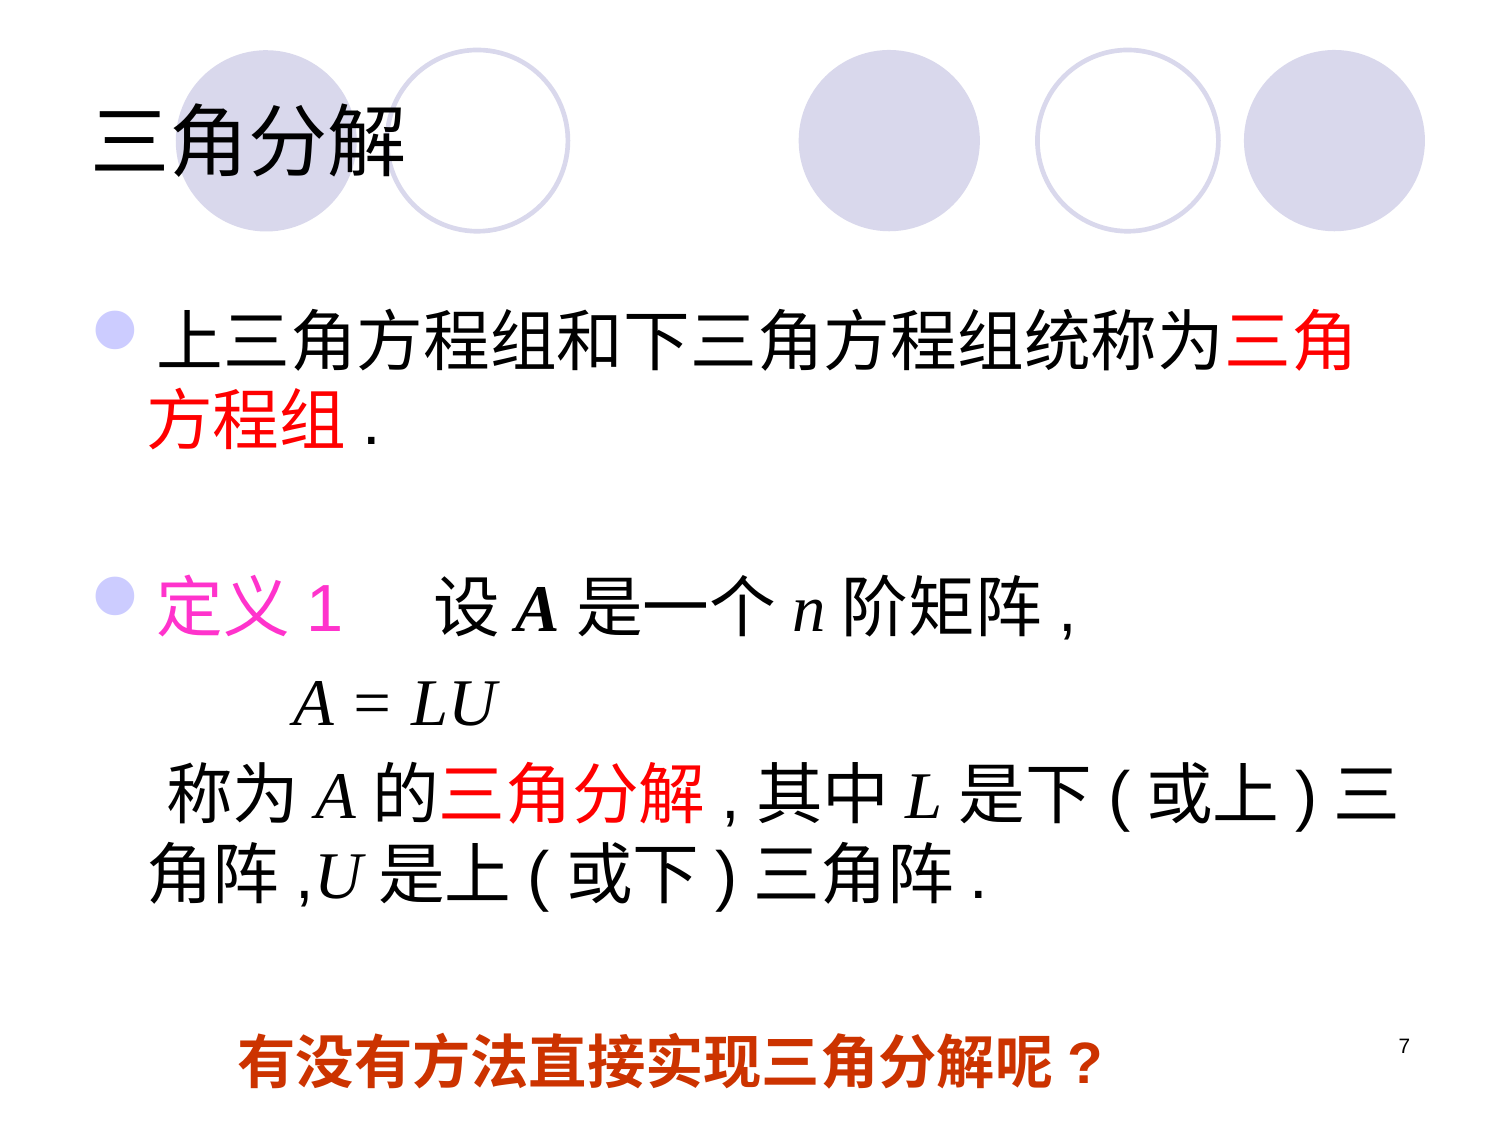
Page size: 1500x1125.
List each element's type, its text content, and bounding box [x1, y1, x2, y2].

text_box 有没有方法直接实现三角分解呢? [222, 1017, 1118, 1103]
slide_number 7 [1074, 1024, 1426, 1101]
title 三角分解 [75, 45, 1425, 233]
list 上三角方程组和下三角方程组统称为三角方程组. 定义1 设A是一个n阶矩阵, A = LU 称为A的三角分解,其中L是下(或上)三角阵,U是上(或下)三角阵. [75, 290, 1425, 1035]
